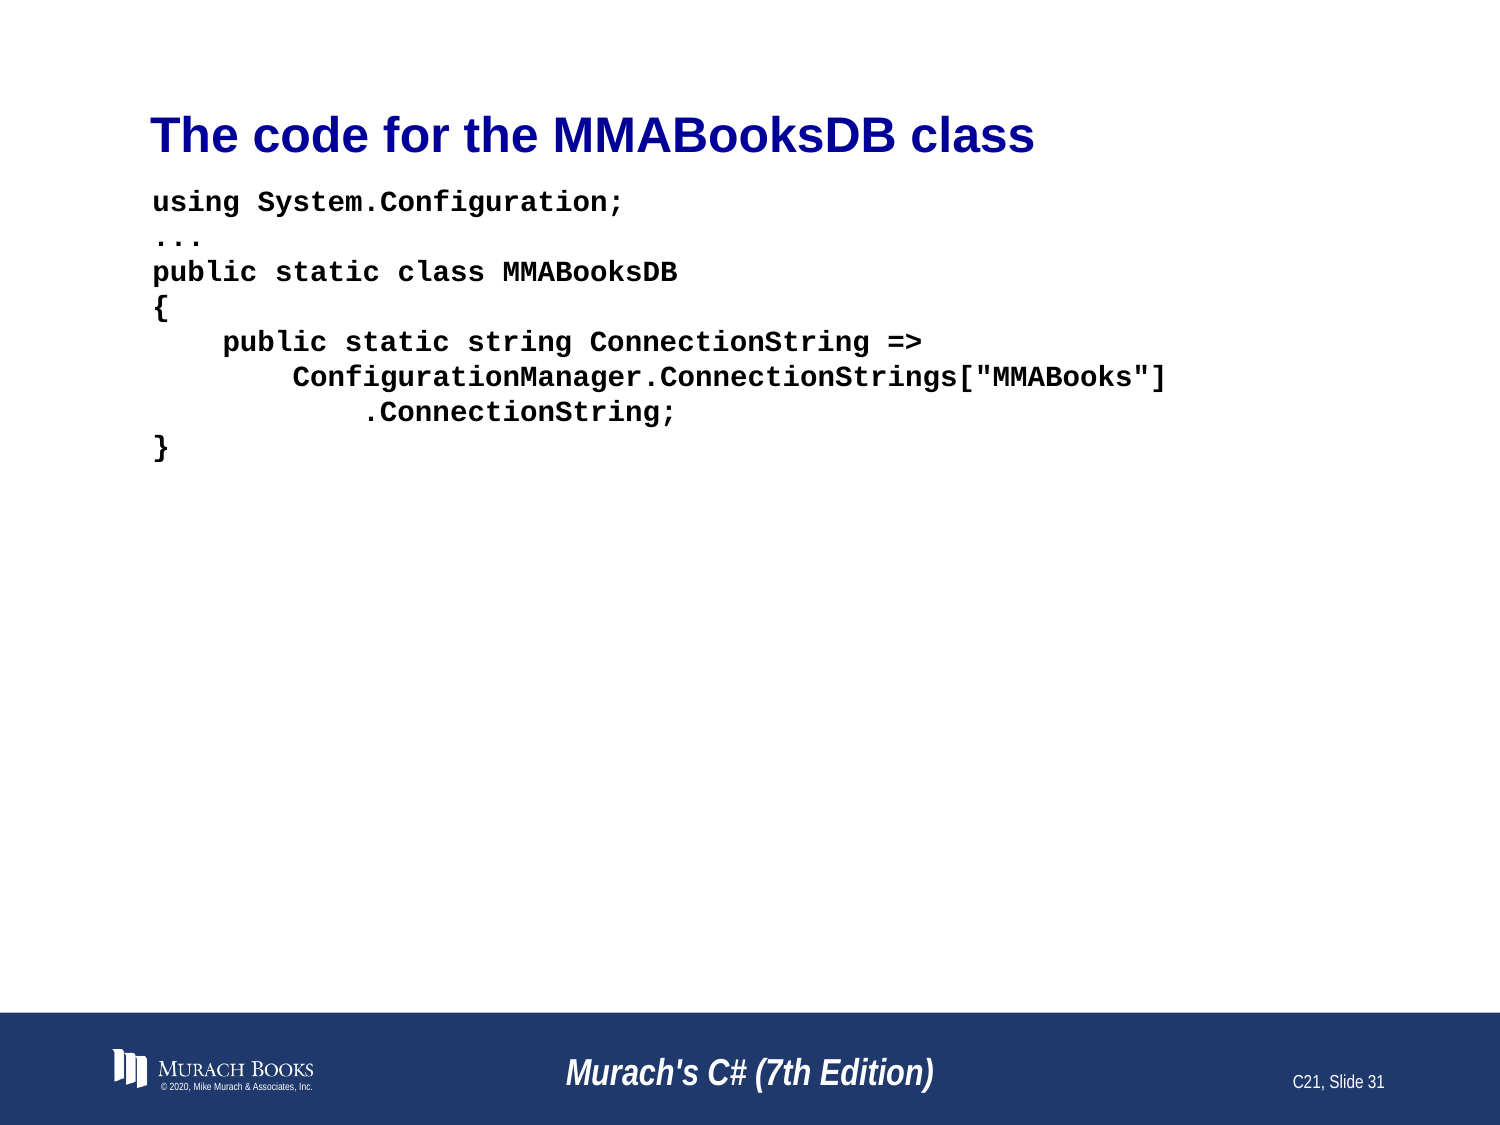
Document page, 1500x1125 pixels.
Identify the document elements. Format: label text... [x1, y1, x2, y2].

footer © 2020, Mike Murach & Associates, Inc. [12, 1025, 463, 1100]
slide_number C21, Slide 31 [1087, 1025, 1400, 1100]
title The code for the MMABooksDB class [150, 102, 1350, 164]
slide_number Murach's C# (7th Edition) [463, 1025, 1050, 1100]
list using System.Configuration; ... public static class MMABooksDB { public static string ConnectionString => ConfigurationManager.ConnectionStrings["MMABooks"] .ConnectionString; } [137, 174, 1350, 975]
